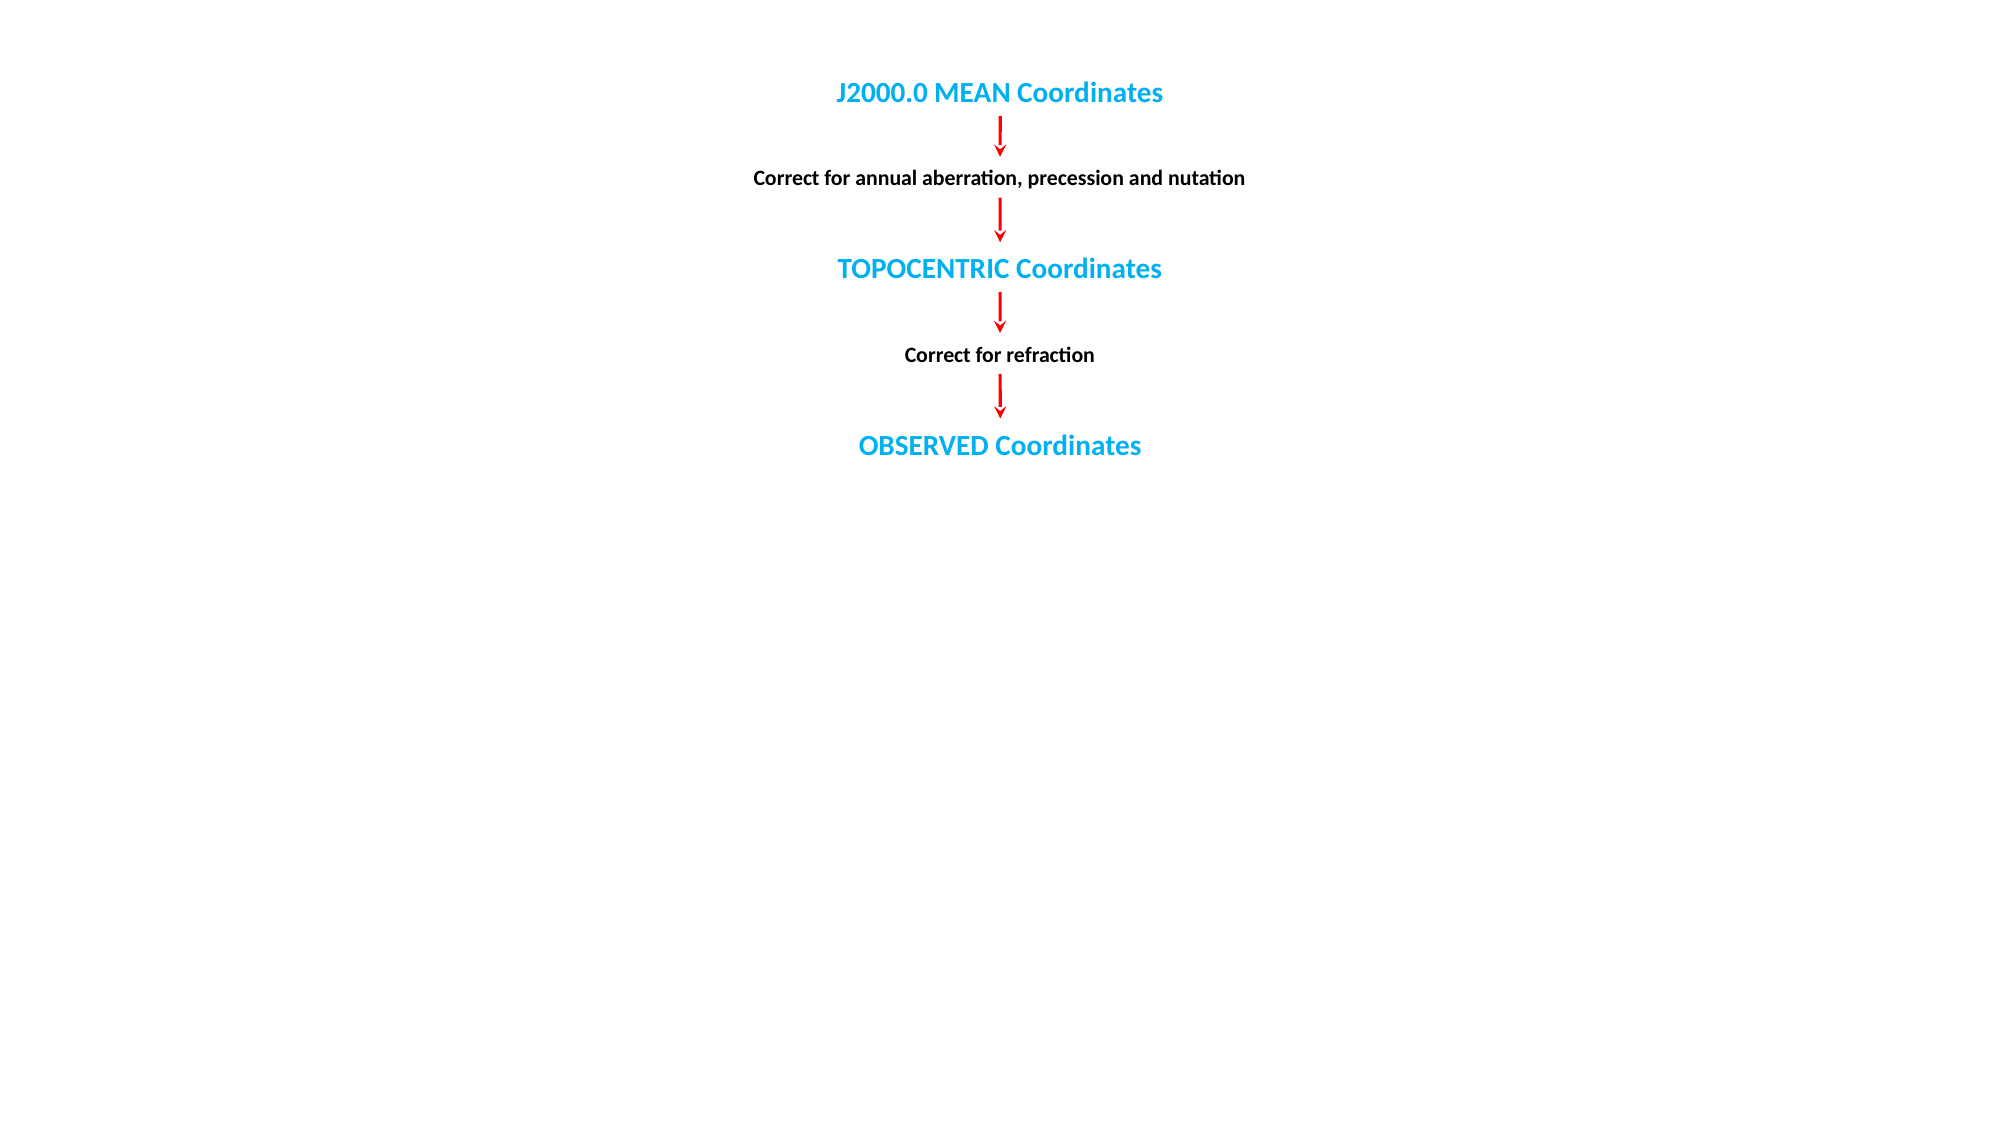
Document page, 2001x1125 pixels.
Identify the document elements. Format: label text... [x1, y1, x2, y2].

text_box OBSERVED Coordinates [843, 418, 1157, 469]
text_box Correct for annual aberration, precession and nutation [738, 156, 1262, 198]
text_box TOPOCENTRIC Coordinates [822, 242, 1178, 292]
text_box J2000.0 MEAN Coordinates [821, 66, 1179, 116]
text_box Correct for refraction [889, 332, 1111, 374]
